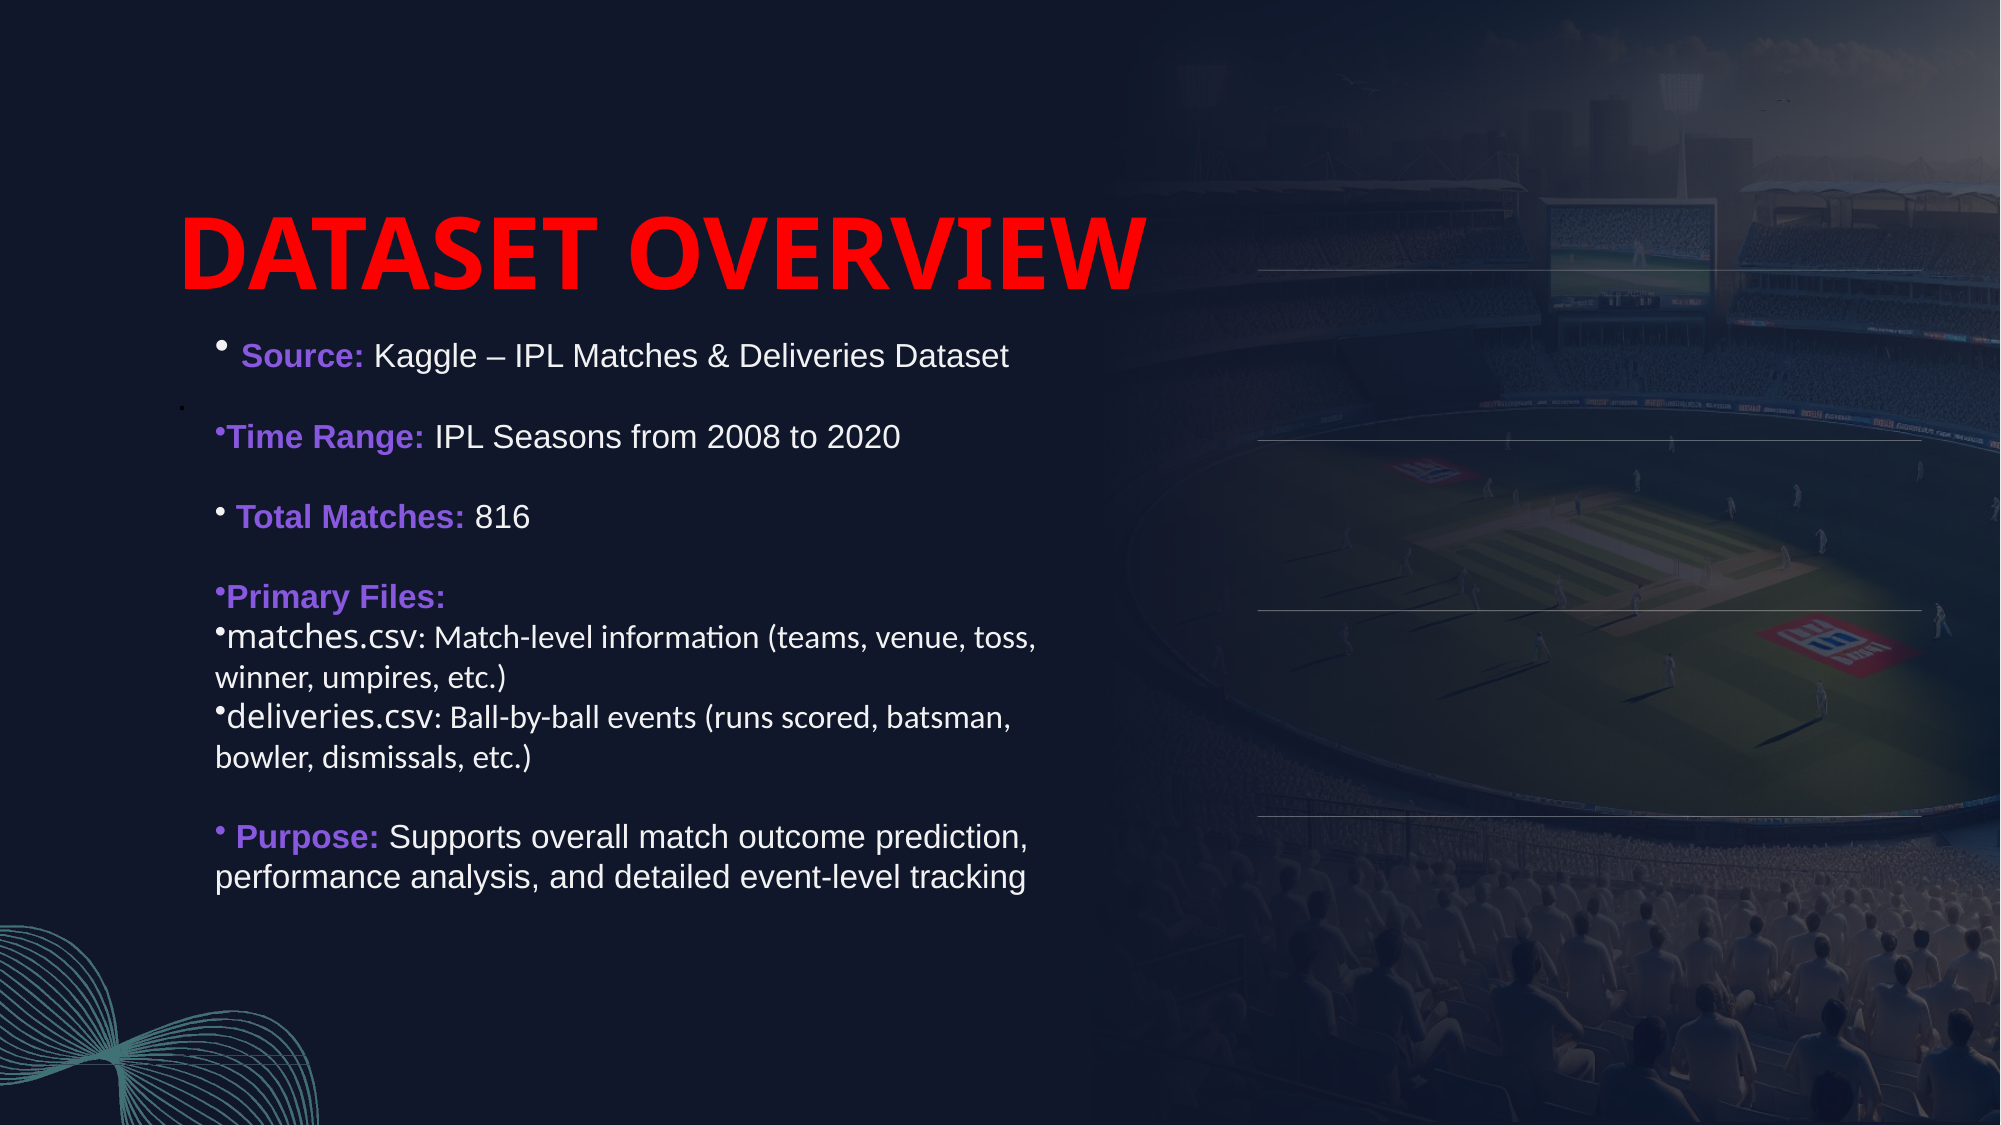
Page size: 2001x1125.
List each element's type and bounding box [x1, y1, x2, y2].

text_box [161, 125, 1964, 946]
